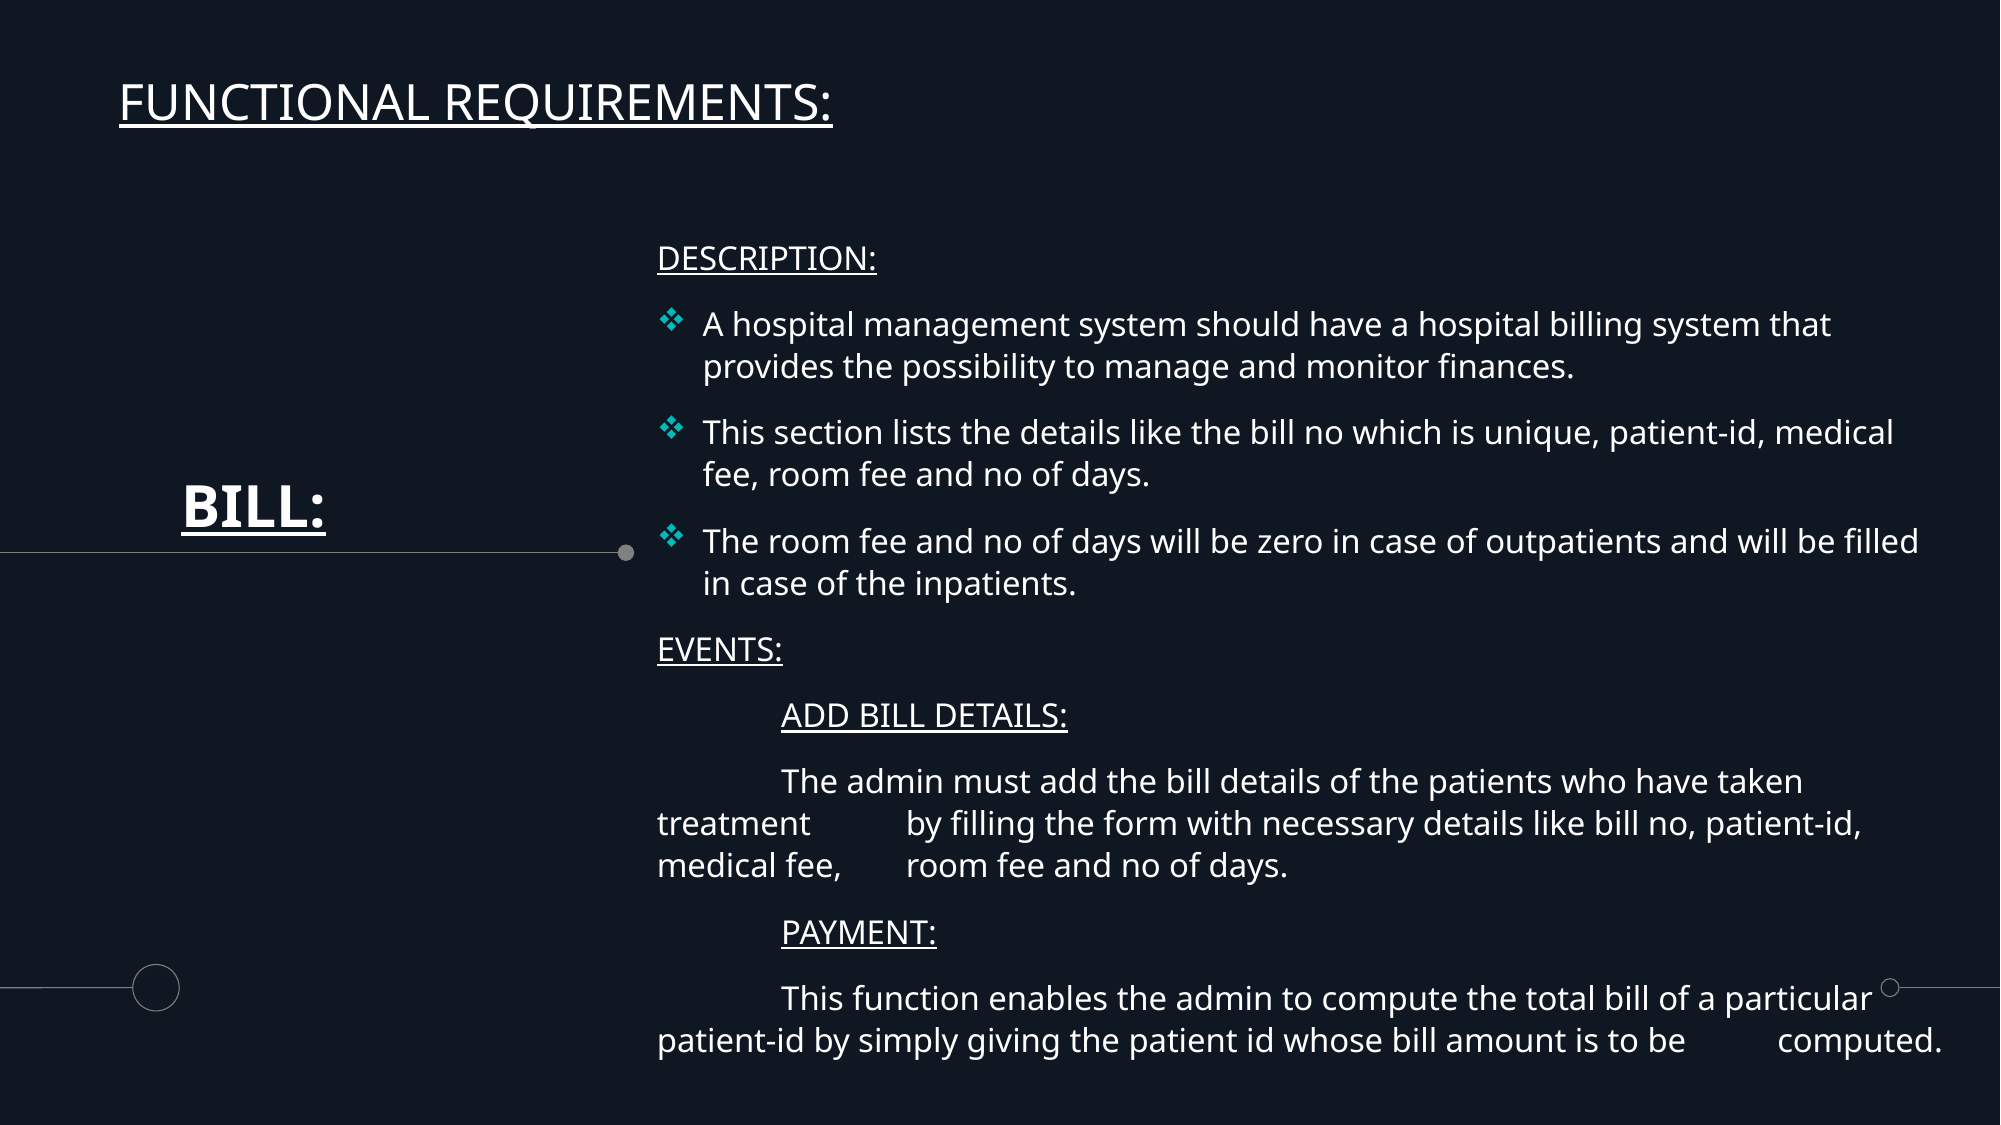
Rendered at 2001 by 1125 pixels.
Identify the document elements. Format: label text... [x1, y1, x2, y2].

list DESCRIPTION: A hospital management system should have a hospital billing system that provides the possibility to manage and monitor finances. This section lists the details like the bill no which is unique, patient-id, medical fee, room fee and no of days. The room fee and no of days will be zero in case of outpatients and will be filled in case of the inpatients. EVENTS: ADD BILL DETAILS: The admin must add the bill details of the patients who have taken treatment by filling the form with necessary details like bill no, patient-id, medical fee, room fee and no of days. PAYMENT: This function enables the admin to compute the total bill of a particular patient-id by simply giving the patient id whose bill amount is to be computed. [656, 181, 1955, 1062]
title BILL: [181, 346, 656, 540]
text_box FUNCTIONAL REQUIREMENTS: [104, 63, 1105, 138]
